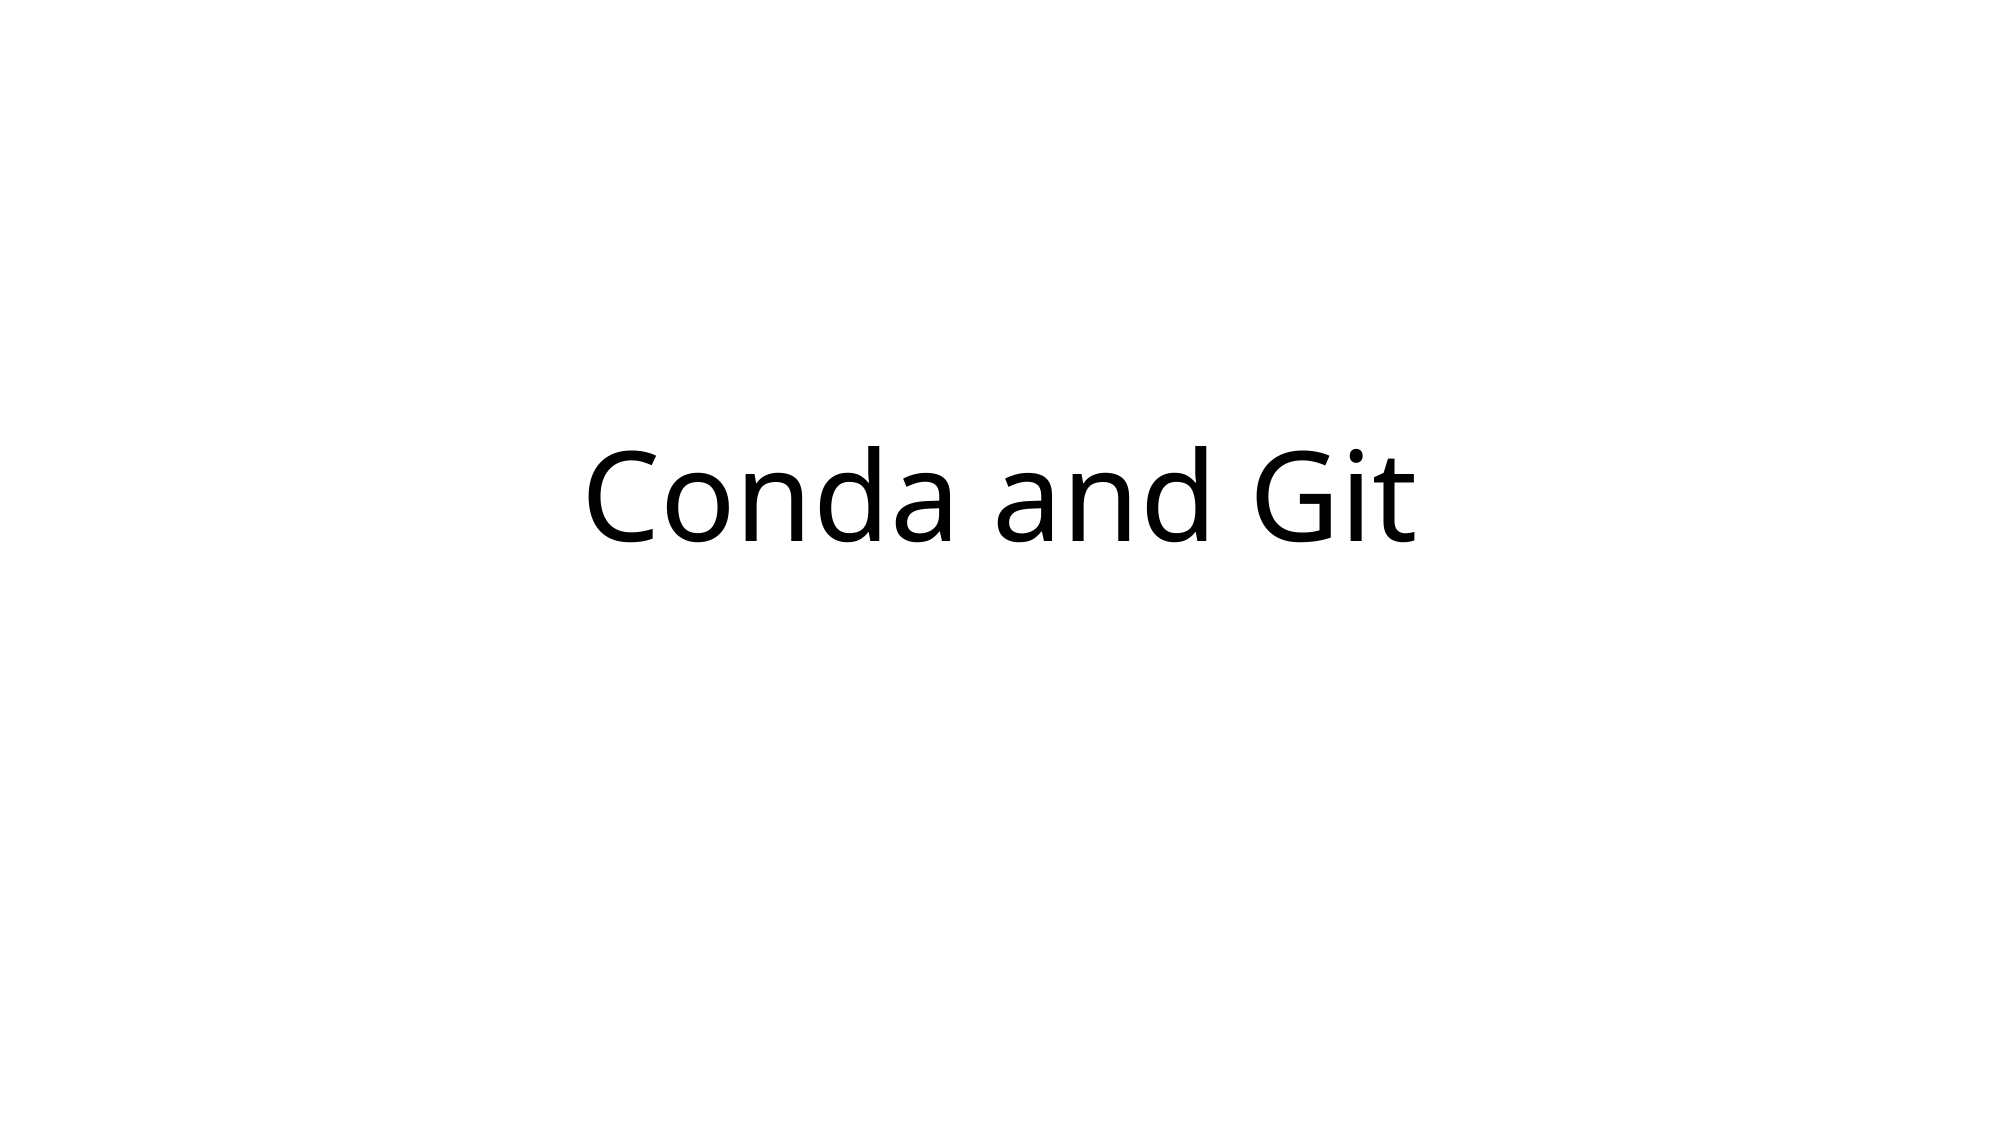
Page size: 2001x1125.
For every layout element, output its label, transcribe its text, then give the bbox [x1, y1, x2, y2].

title Conda and Git [249, 184, 1750, 576]
